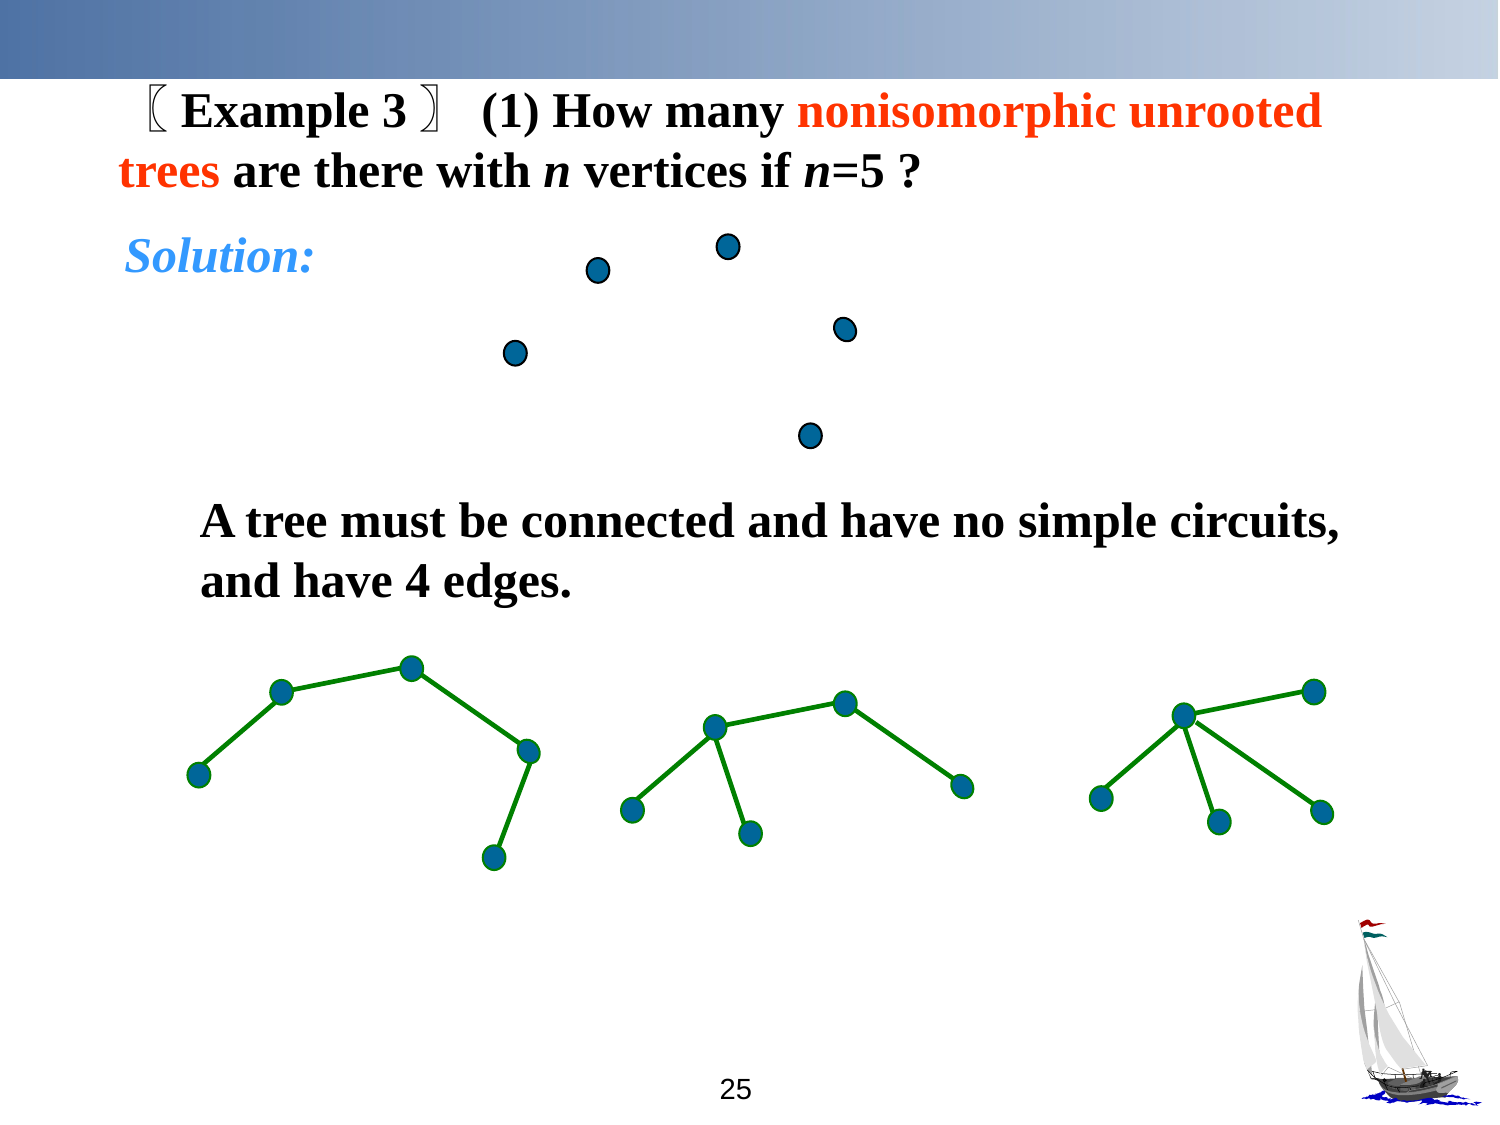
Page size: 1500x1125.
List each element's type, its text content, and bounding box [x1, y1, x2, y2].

list 〖Example 3〗(1) How many nonisomorphic unrooted trees are there with n vertices if n=5 ? Solution: [46, 70, 1430, 342]
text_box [620, 691, 973, 847]
picture [0, 0, 1500, 79]
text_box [187, 655, 540, 871]
text_box A tree must be connected and have no simple circuits, and have 4 edges. [128, 480, 1441, 646]
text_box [1089, 679, 1333, 835]
slide_number 25 [666, 1049, 768, 1125]
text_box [503, 234, 856, 449]
